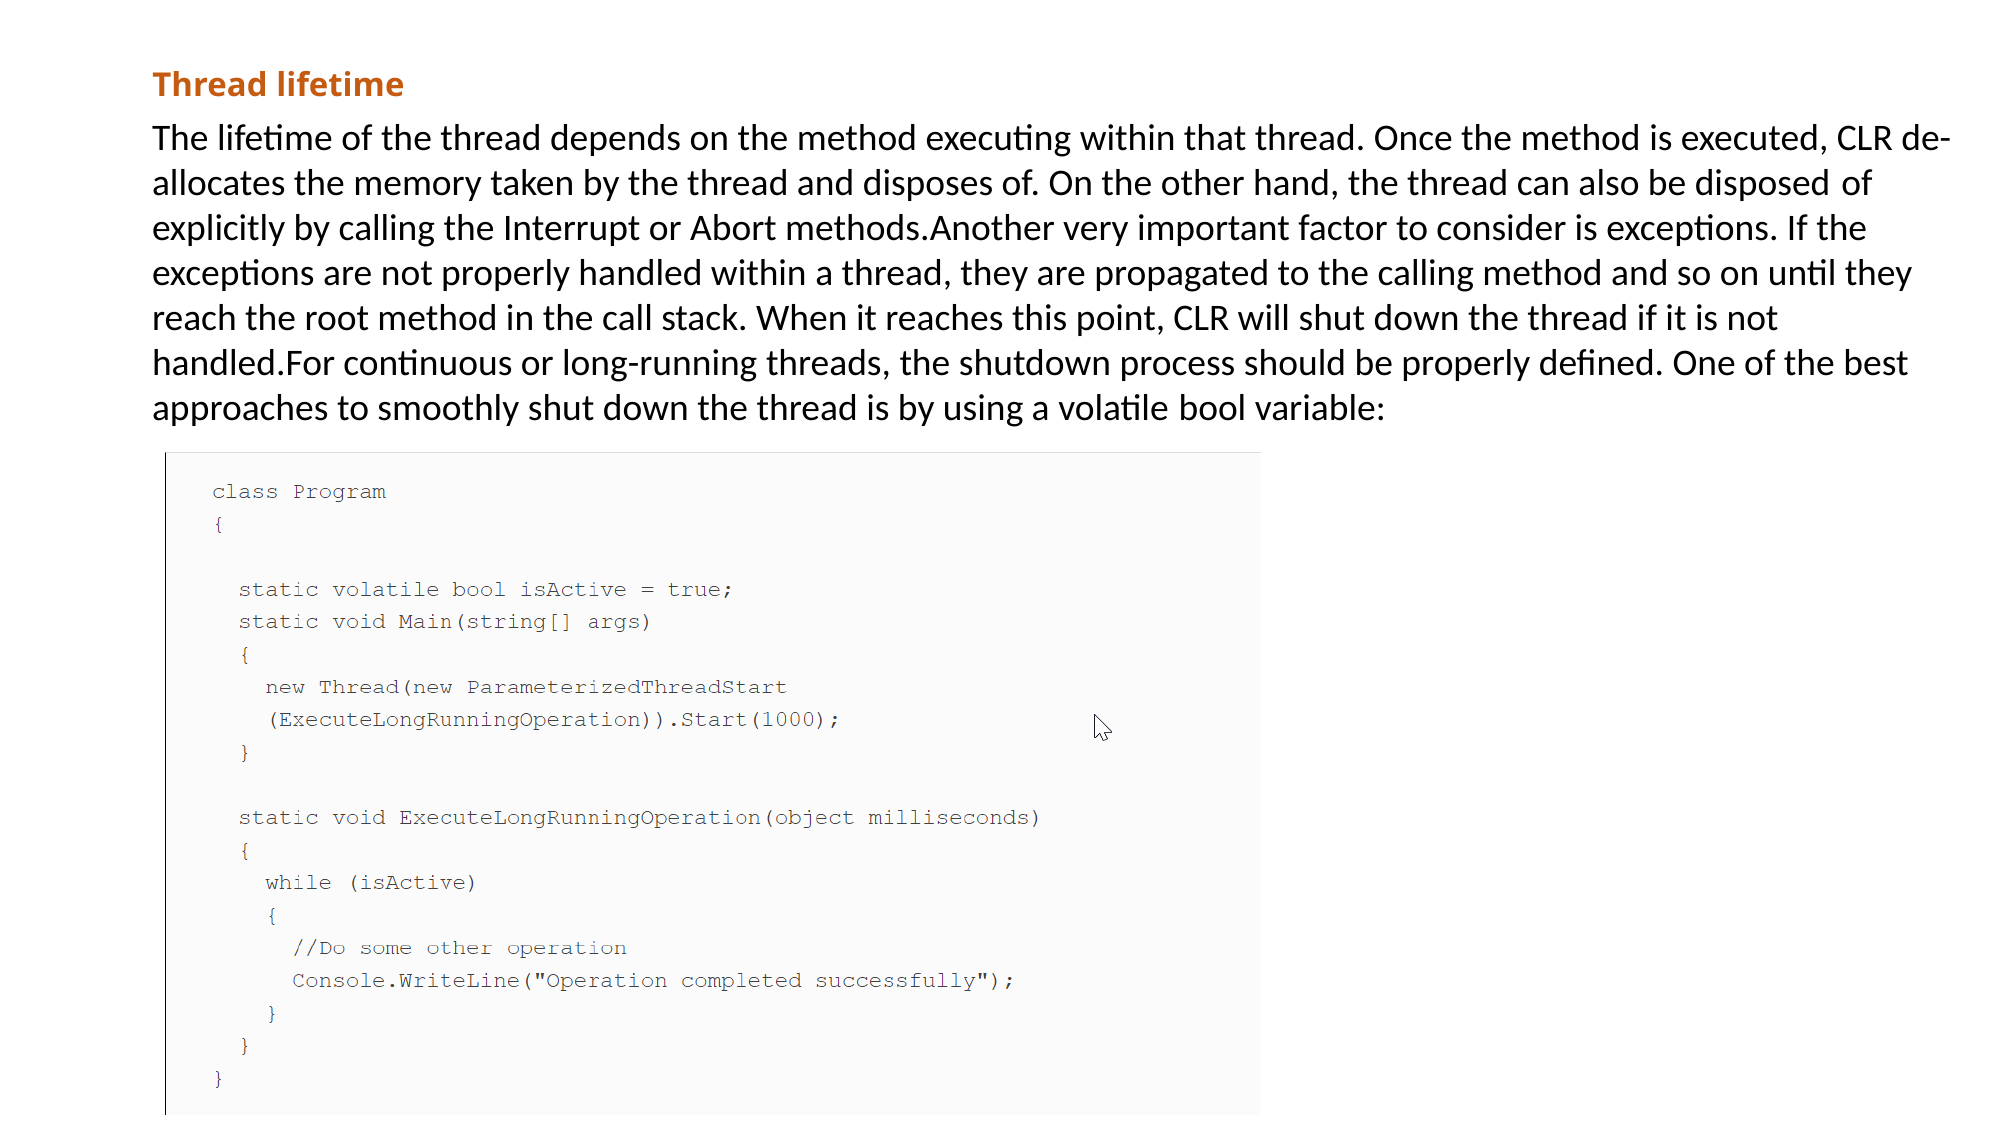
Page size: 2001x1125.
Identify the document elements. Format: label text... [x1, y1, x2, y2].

picture [151, 438, 1261, 1115]
text_box The lifetime of the thread depends on the method executing within that thread. Once the method is executed, CLR de-allocates the memory taken by the thread and disposes of. On the other hand, the thread can also be disposed of explicitly by calling the Interrupt or Abort methods.Another very important factor to consider is exceptions. If the exceptions are not properly handled within a thread, they are propagated to the calling method and so on until they reach the root method in the call stack. When it reaches this point, CLR will shut down the thread if it is not handled.For continuous or long-running threads, the shutdown process should be properly defined. One of the best approaches to smoothly shut down the thread is by using a volatile bool variable: [137, 105, 1971, 436]
title Thread lifetime [137, 59, 1863, 105]
